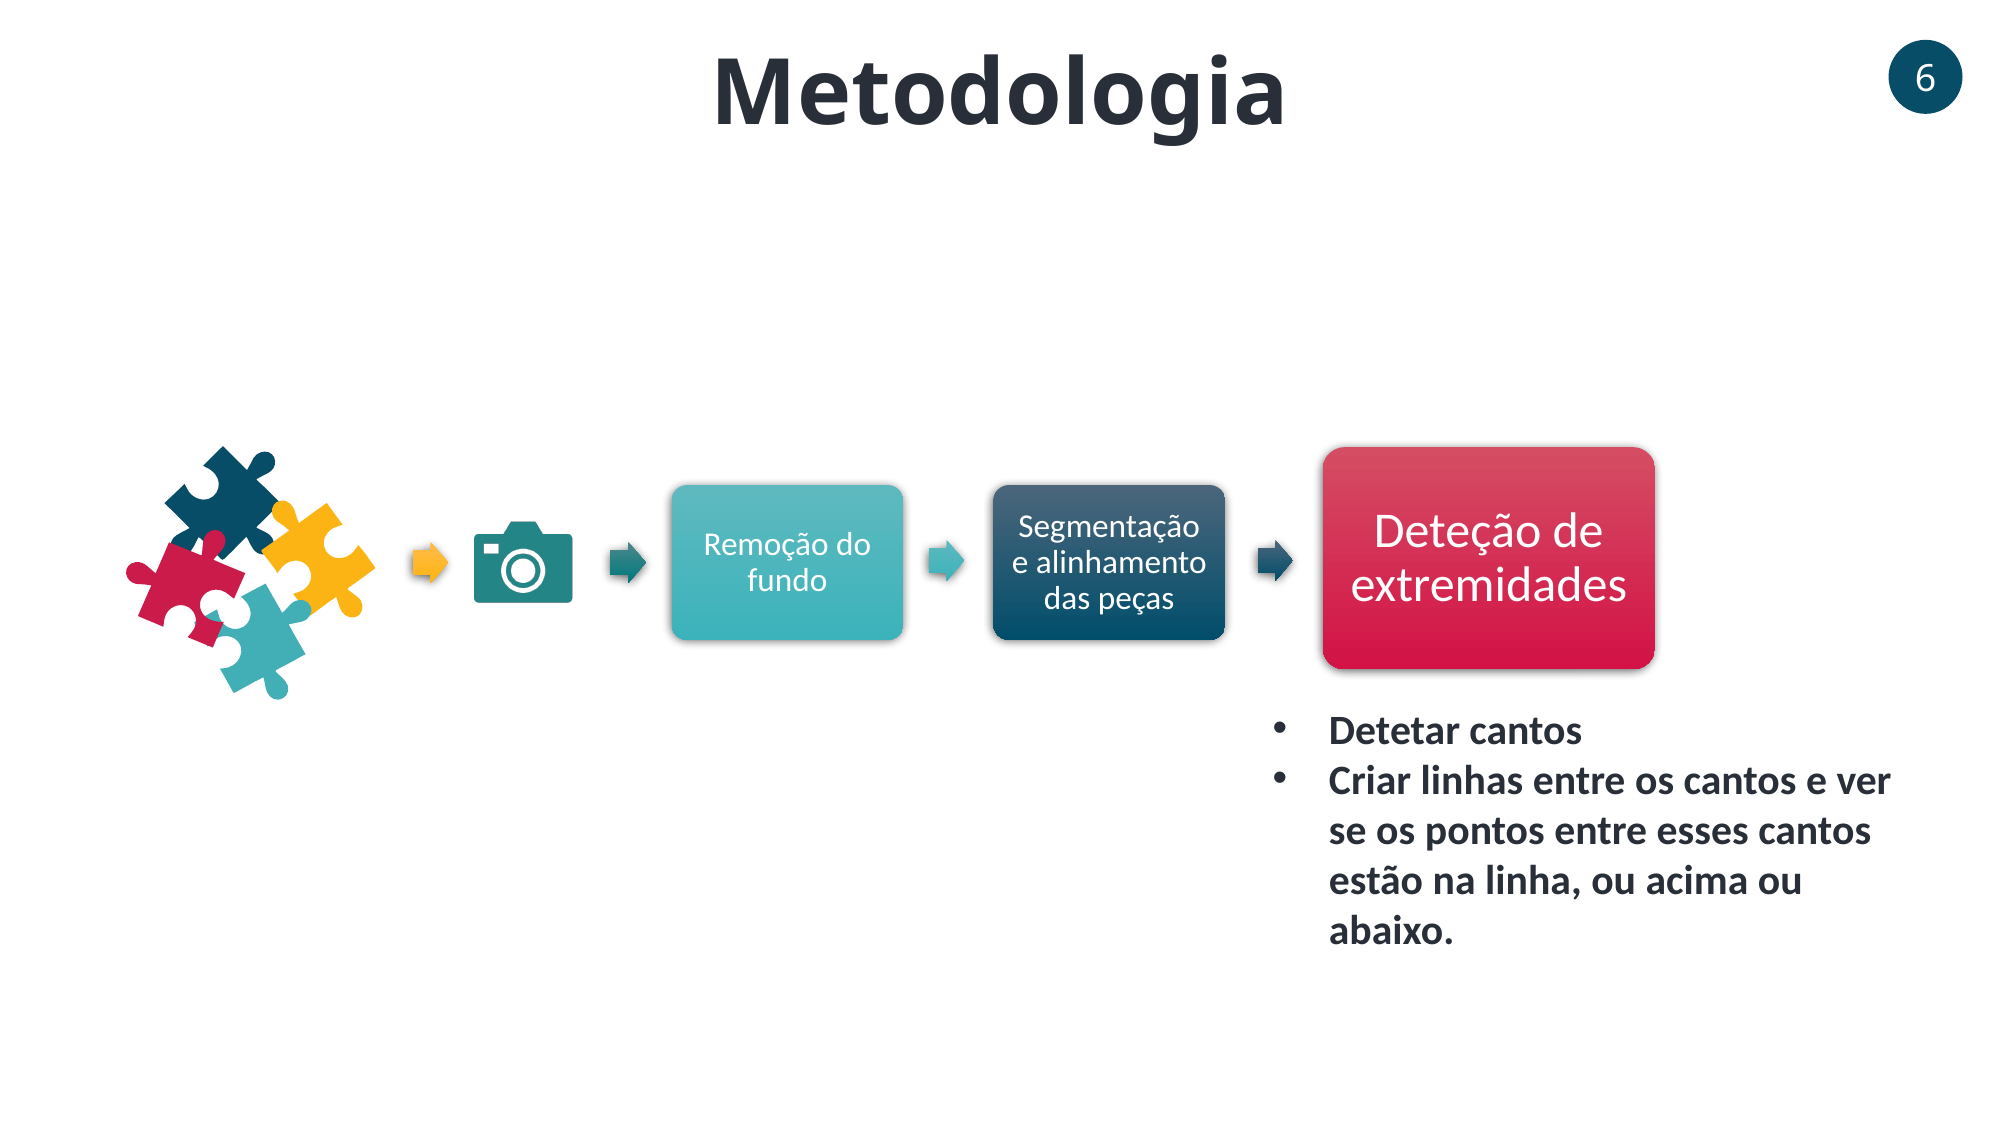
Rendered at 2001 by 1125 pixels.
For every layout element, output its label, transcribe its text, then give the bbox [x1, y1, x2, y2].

text_box [261, 500, 376, 618]
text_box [412, 541, 449, 584]
text_box Metodologia [344, 25, 1656, 150]
text_box 6 [1887, 38, 1964, 115]
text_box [610, 541, 646, 584]
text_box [929, 539, 965, 581]
picture [464, 503, 582, 621]
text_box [1257, 539, 1293, 581]
text_box [126, 529, 246, 648]
text_box [205, 609, 222, 621]
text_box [993, 484, 1226, 640]
text_box [164, 446, 279, 560]
text_box [217, 583, 312, 700]
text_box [671, 484, 904, 640]
text_box Detetar cantos Criar linhas entre os cantos e ver se os pontos entre esses cantos estão na linha, ou acima ou abaixo. [1257, 695, 1916, 1020]
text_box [1322, 447, 1656, 670]
